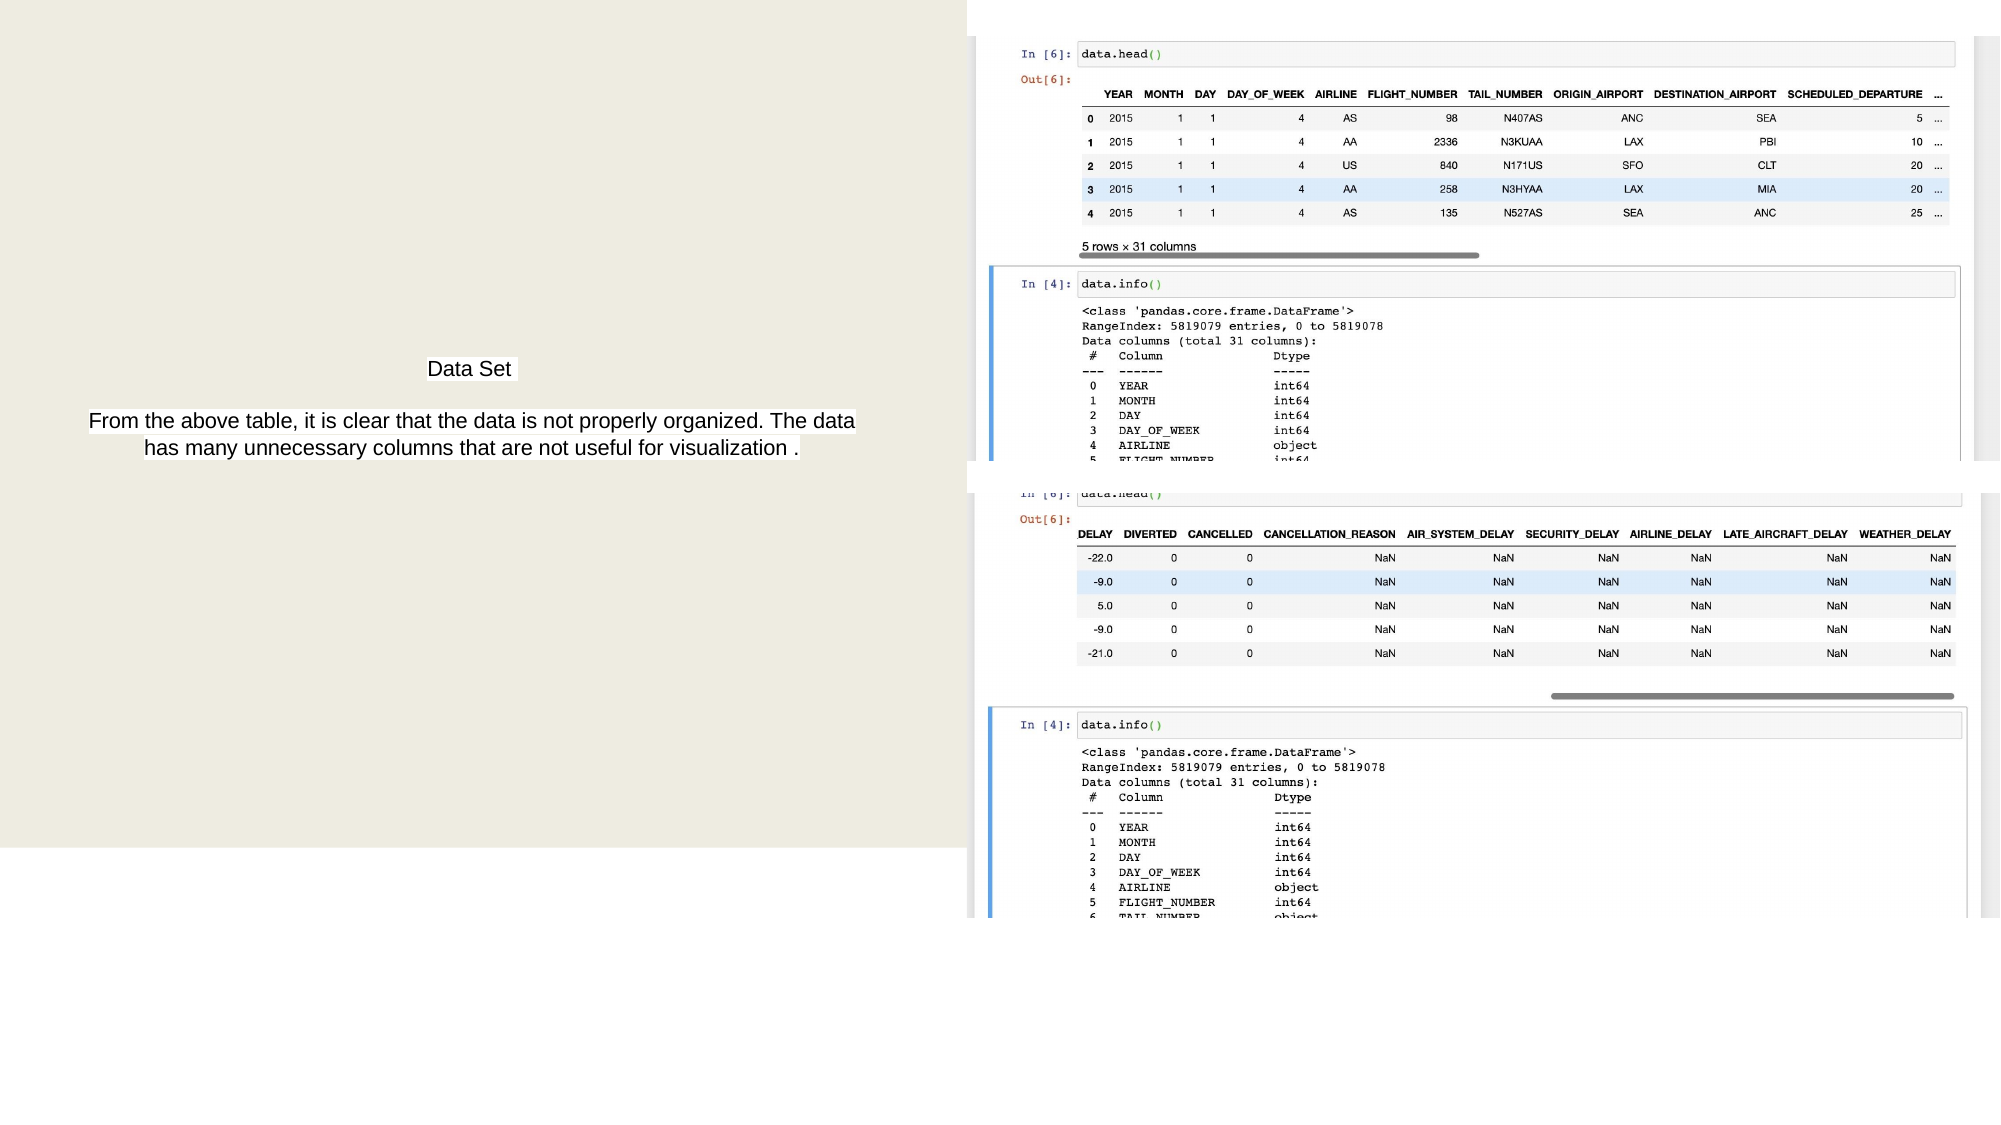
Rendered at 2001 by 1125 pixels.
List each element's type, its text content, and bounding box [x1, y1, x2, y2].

title Data Set From the above table, it is clear that the data is not properly organized. The data has many unnecessary columns that are not useful for visualization . [68, 102, 877, 713]
picture [966, 493, 2000, 918]
picture [966, 36, 2000, 461]
